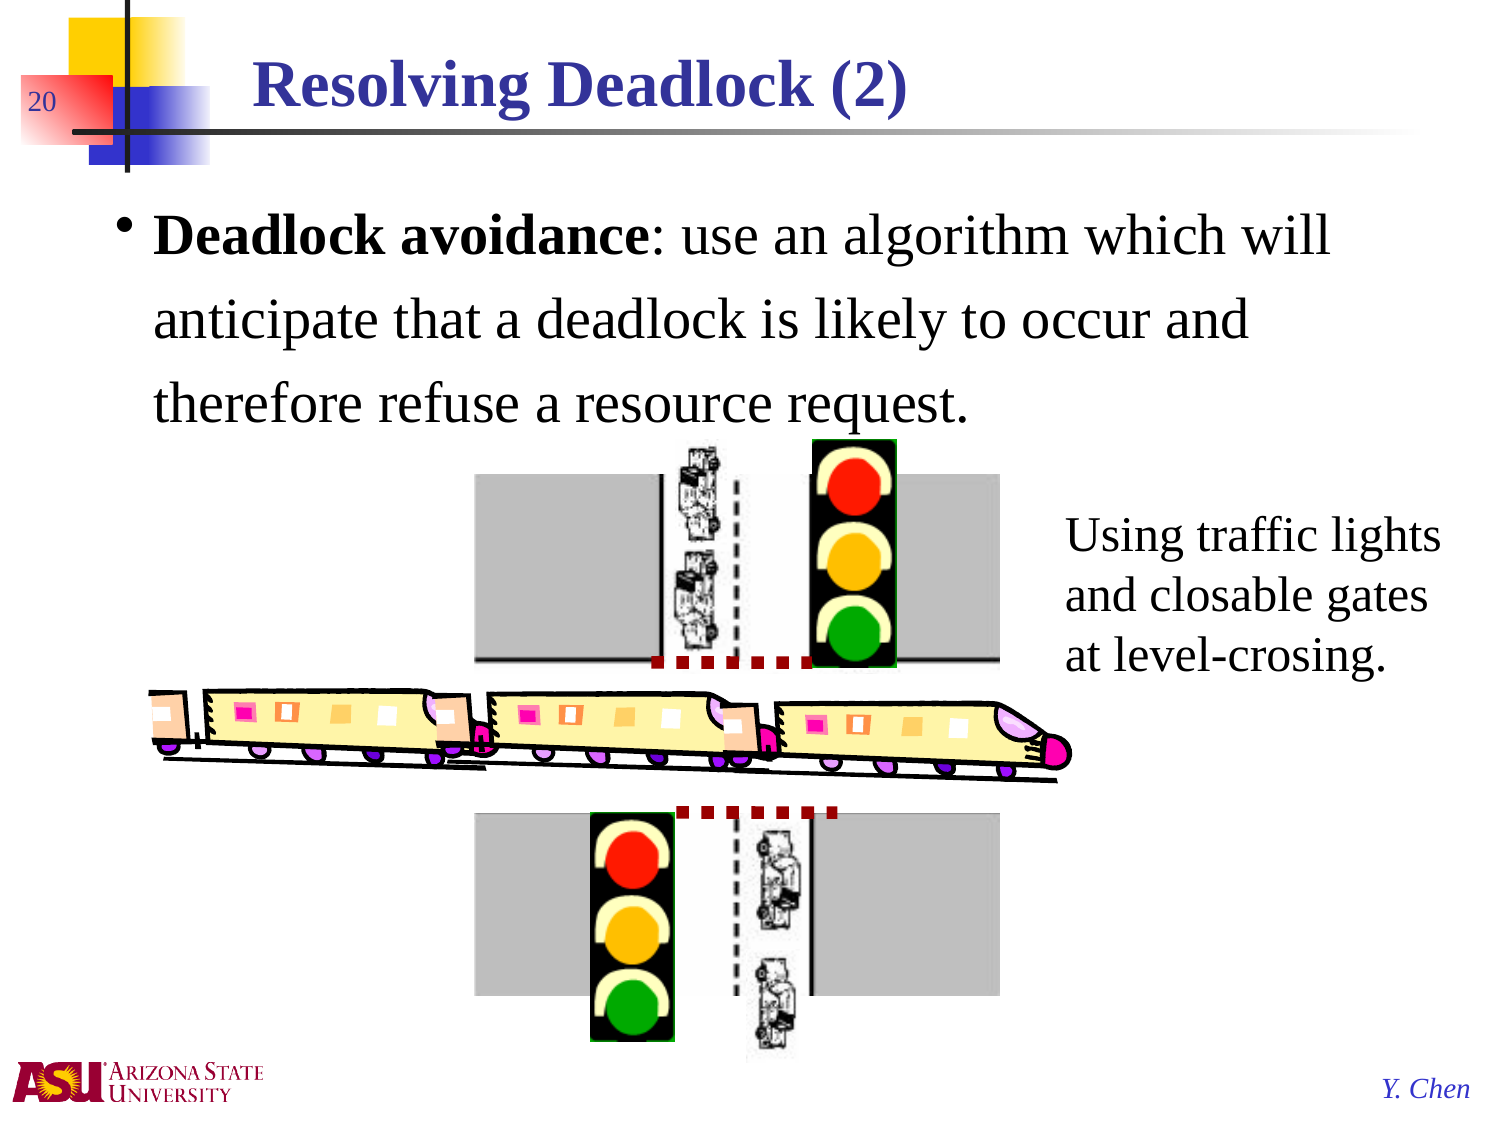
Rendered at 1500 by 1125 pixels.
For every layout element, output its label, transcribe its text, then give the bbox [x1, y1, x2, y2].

text_box Deadlock avoidance: use an algorithm which will anticipate that a deadlock is likely to occur and therefore refuse a resource request. [99, 174, 1413, 442]
picture [12, 1062, 263, 1102]
text_box Using traffic lights and closable gates at level-crosing. [1050, 493, 1485, 689]
title Resolving Deadlock (2) [237, 24, 1488, 128]
slide_number 20 [12, 49, 237, 126]
picture [146, 438, 1076, 1063]
